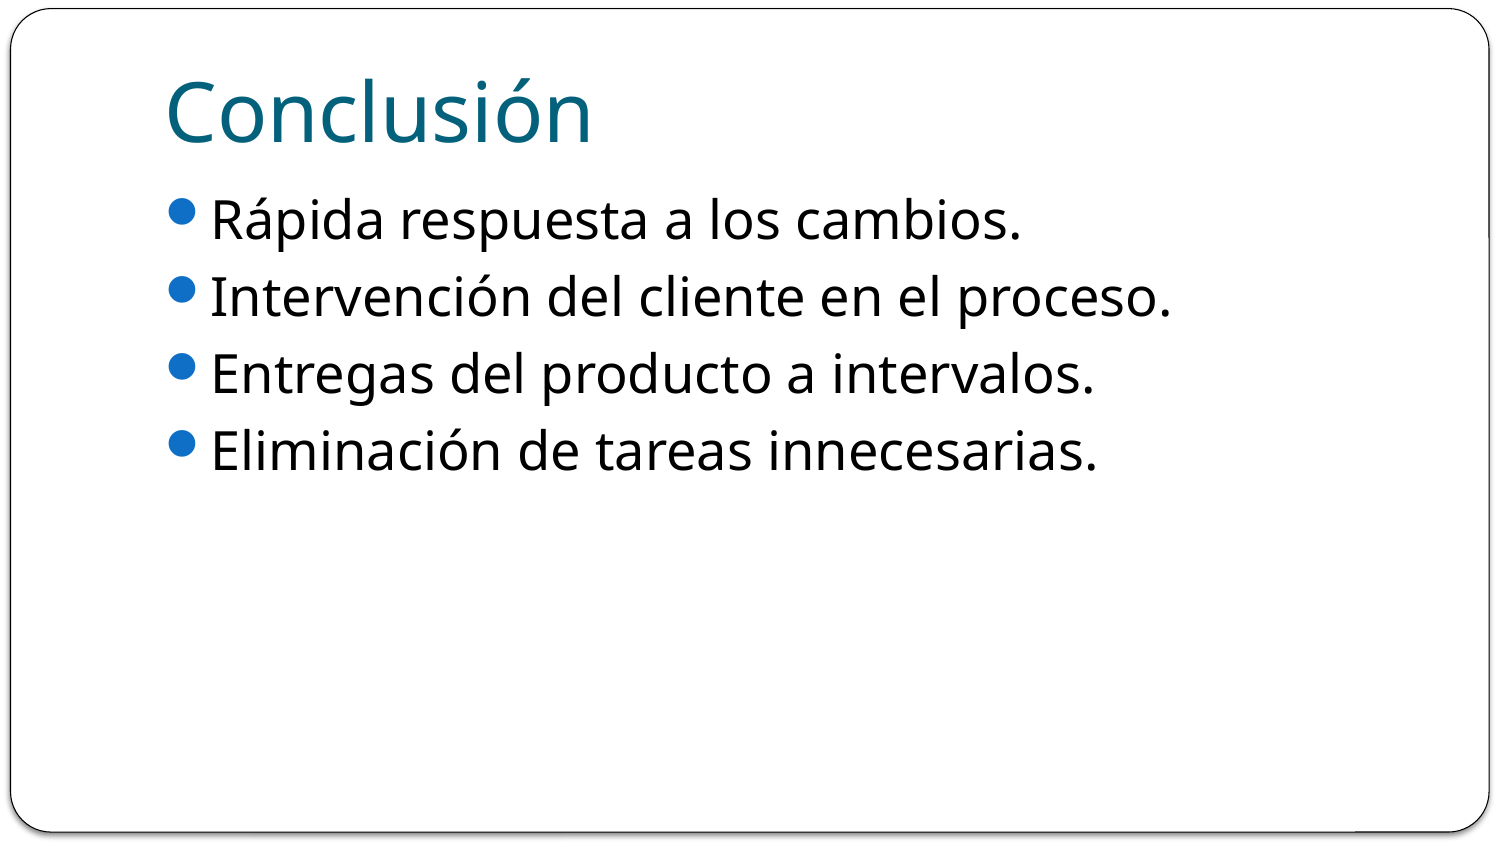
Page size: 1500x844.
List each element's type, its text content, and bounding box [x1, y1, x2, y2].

title Conclusión [150, 33, 1425, 175]
list Rápida respuesta a los cambios. Intervención del cliente en el proceso. Entregas del producto a intervalos. Eliminación de tareas innecesarias. [150, 178, 1425, 741]
